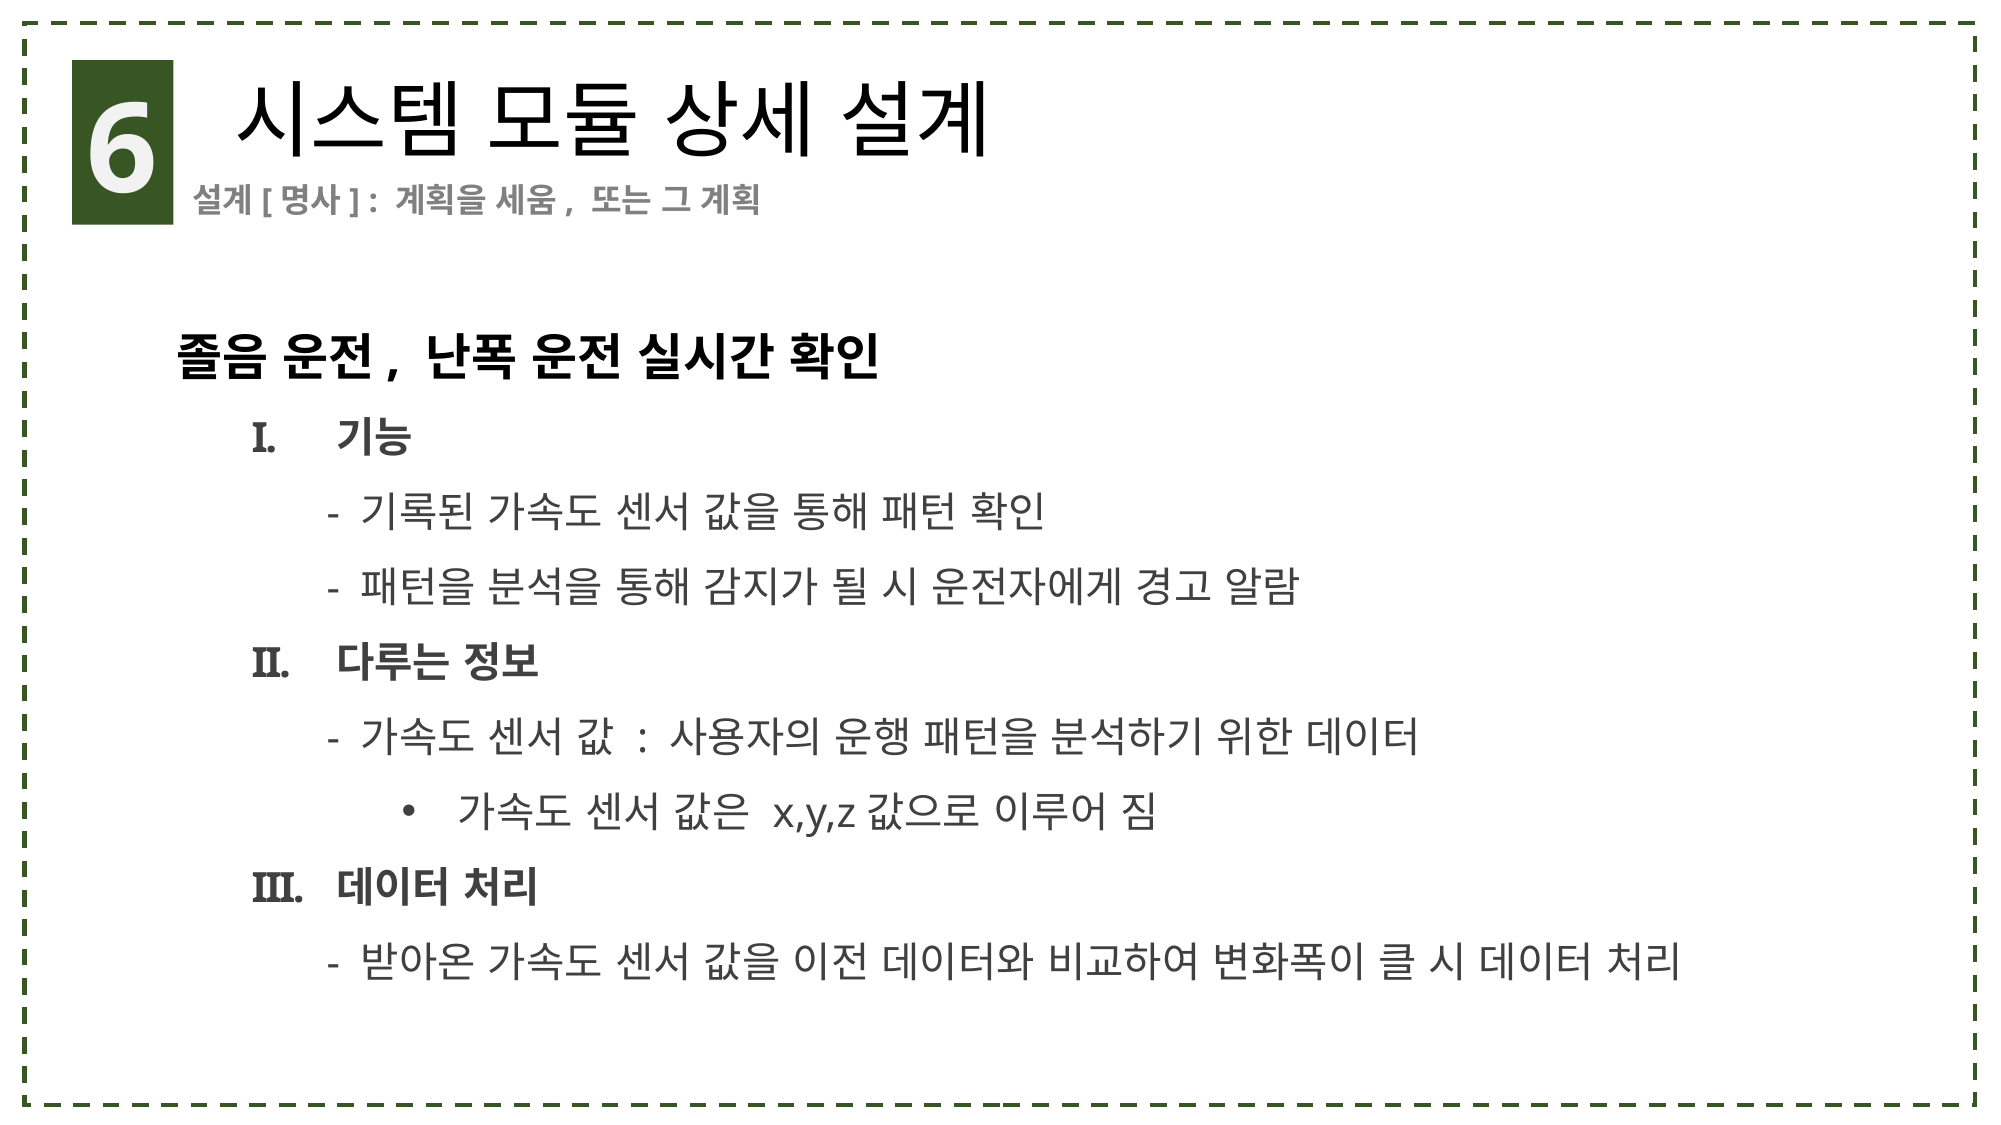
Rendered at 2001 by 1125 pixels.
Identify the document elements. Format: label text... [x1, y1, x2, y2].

text_box 6 [72, 60, 174, 225]
text_box 졸음 운전, 난폭 운전 실시간 확인 기능 - 기록된 가속도 센서 값을 통해 패턴 확인 - 패턴을 분석을 통해 감지가 될 시 운전자에게 경고 알람 다루는 정보 - 가속도 센서 값 : 사용자의 운행 패턴을 분석하기 위한 데이터 가속도 센서 값은 x,y,z값으로 이루어 짐 데이터 처리 - 받아온 가속도 센서 값을 이전 데이터와 비교하여 변화폭이 클 시 데이터 처리 [161, 288, 1860, 1068]
text_box 시스템 모듈 상세 설계 [219, 60, 1008, 171]
text_box 설계[명사] : 계획을 세움, 또는 그 계획 [177, 171, 1311, 227]
